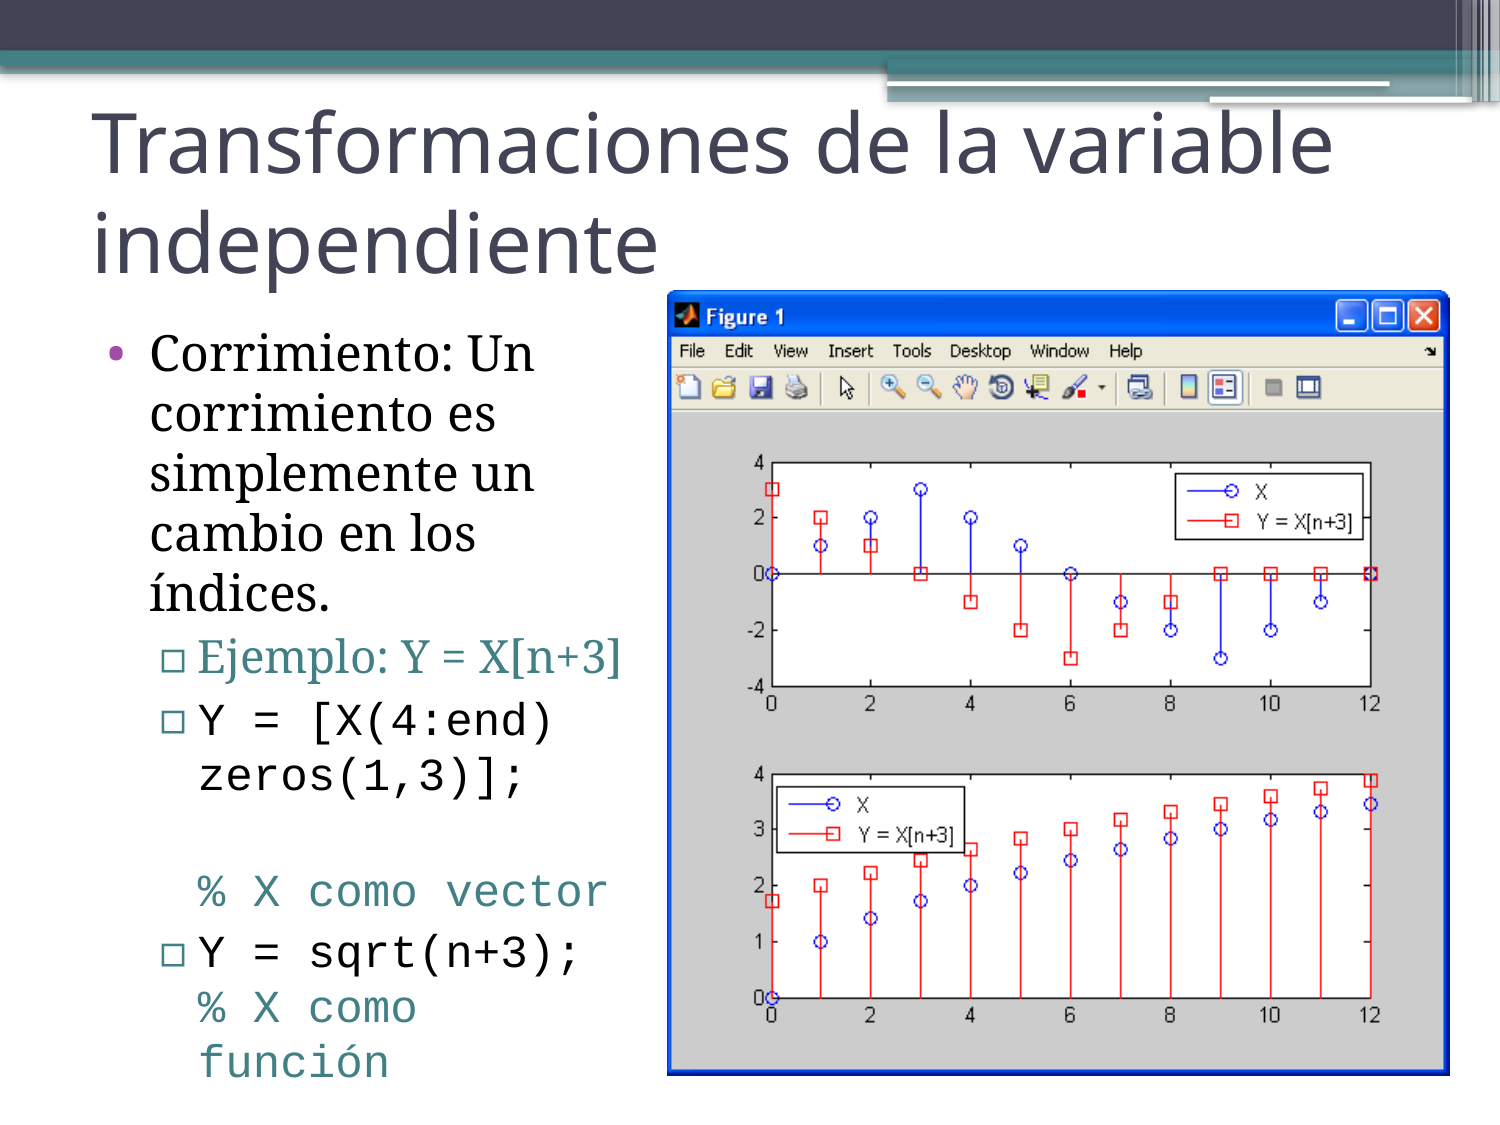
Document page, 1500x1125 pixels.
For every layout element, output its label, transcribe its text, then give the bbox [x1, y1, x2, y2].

title Transformaciones de la variable independiente [76, 77, 1428, 303]
picture [666, 290, 1451, 1076]
list Corrimiento: Un corrimiento es simplemente un cambio en los índices. Ejemplo: Y = X[n+3] Y = [X(4:end) zeros(1,3)]; % X como vector Y = sqrt(n+3); % X como función [74, 314, 644, 1079]
